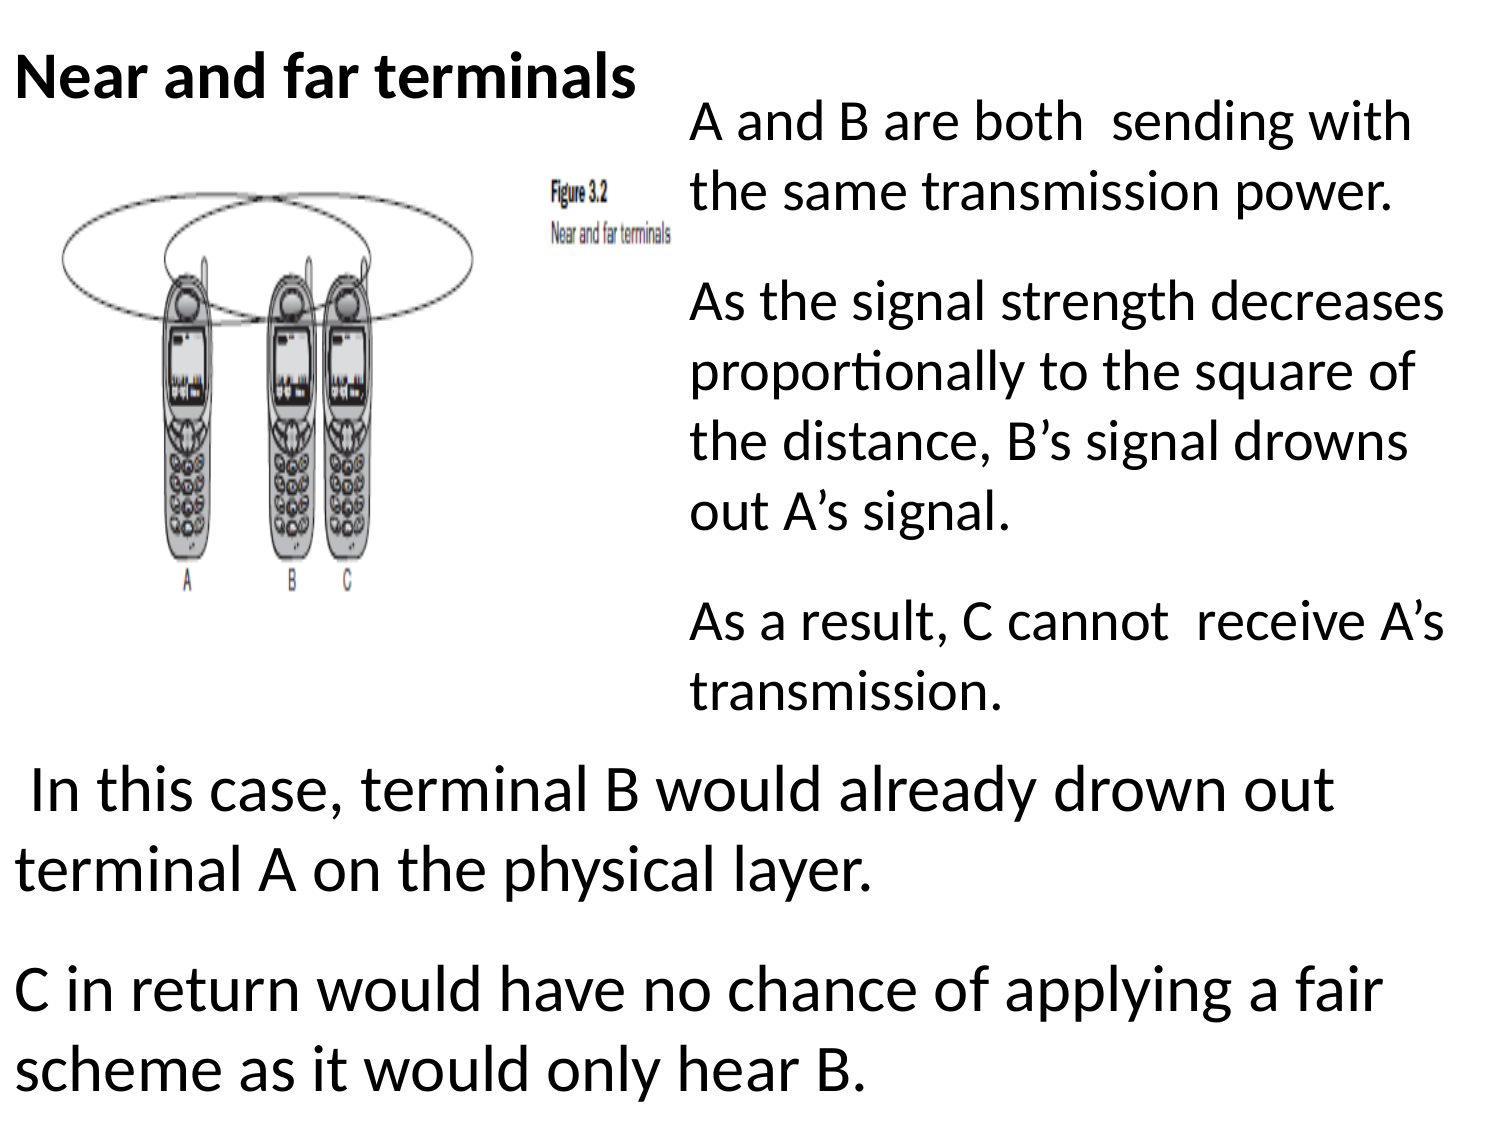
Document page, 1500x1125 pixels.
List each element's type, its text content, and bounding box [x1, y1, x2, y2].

picture [49, 149, 688, 713]
text_box In this case, terminal B would already drown out terminal A on the physical layer. C in return would have no chance of applying a fair scheme as it would only hear B. [0, 737, 1500, 1112]
text_box Near and far terminals [0, 24, 675, 120]
text_box A and B are both sending with the same transmission power. As the signal strength decreases proportionally to the square of the distance, B’s signal drowns out A’s signal. As a result, C cannot receive A’s transmission. [674, 74, 1500, 730]
